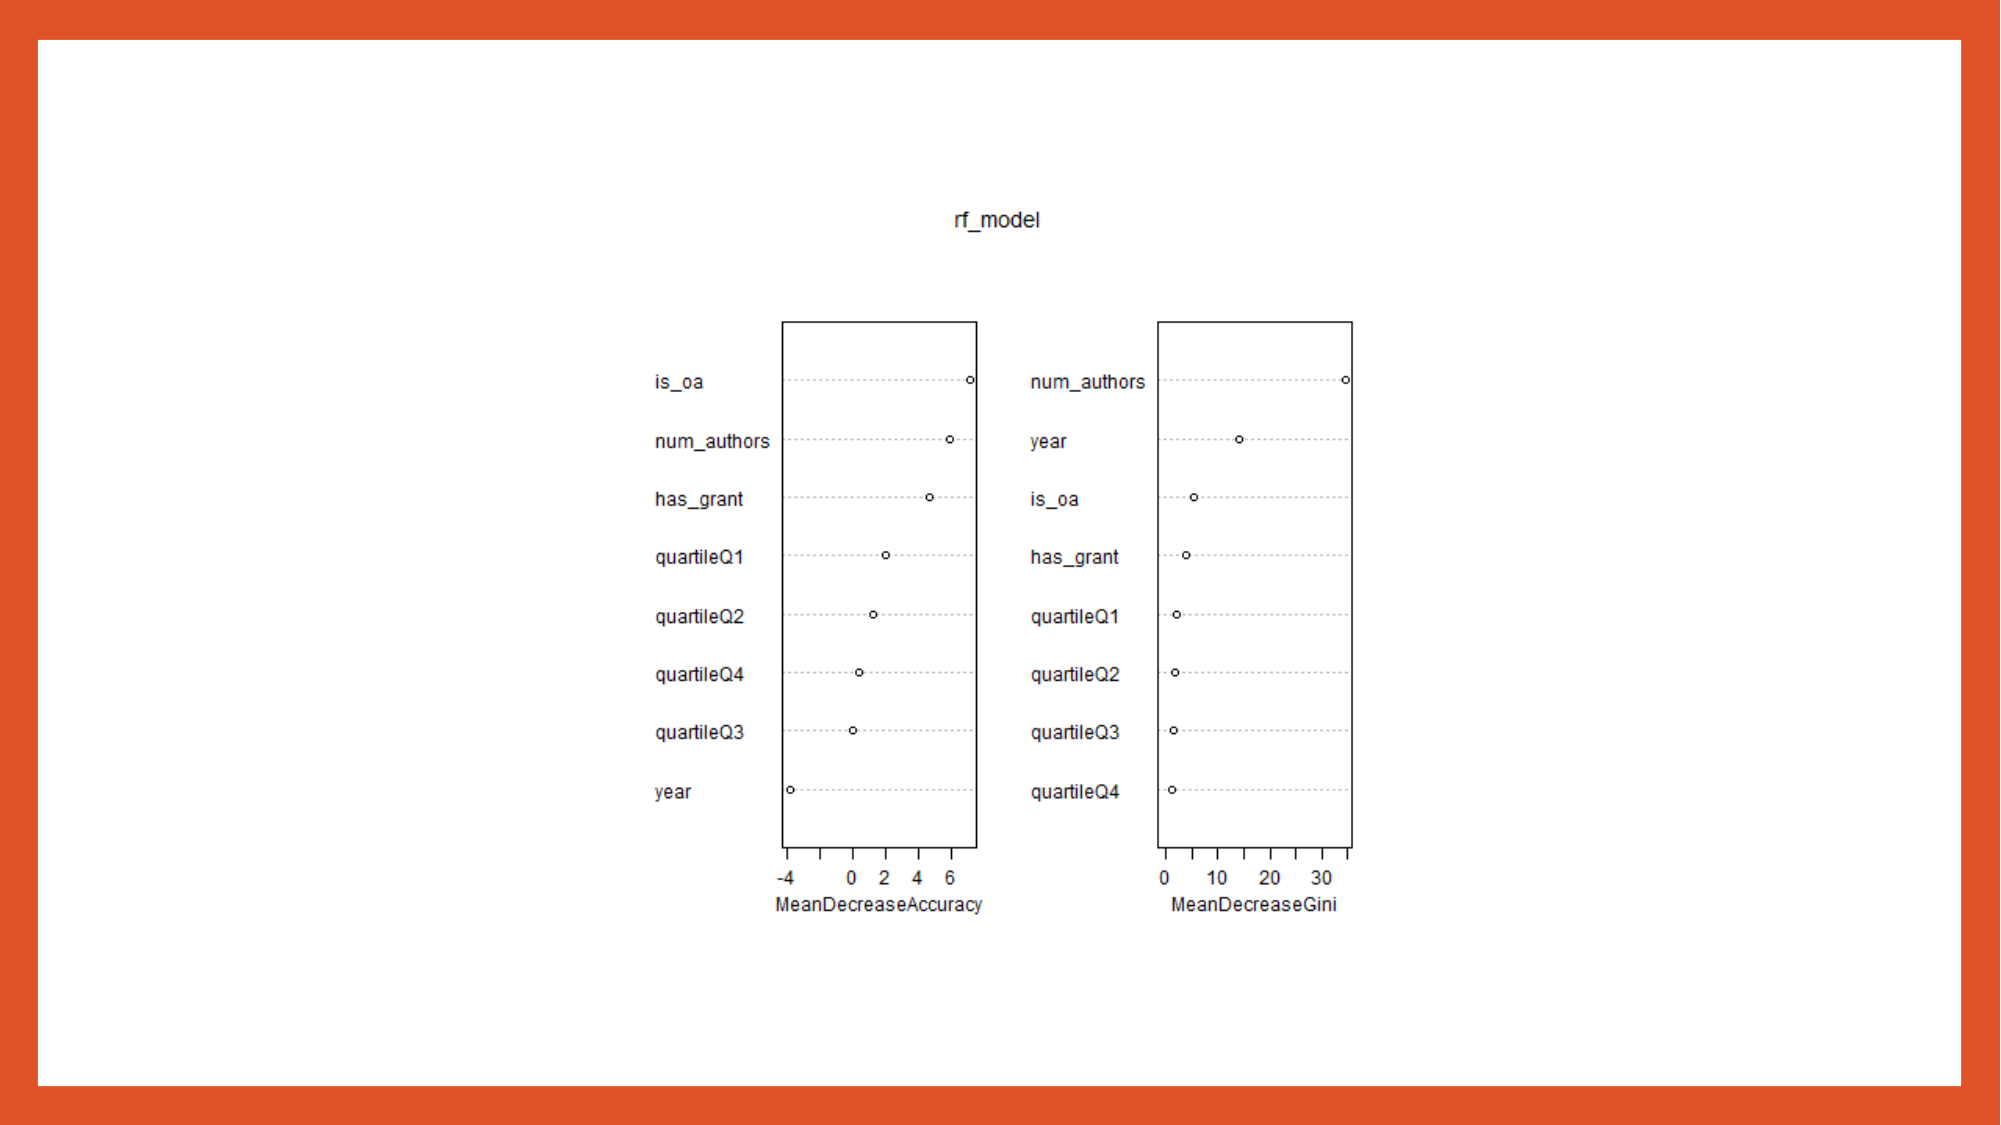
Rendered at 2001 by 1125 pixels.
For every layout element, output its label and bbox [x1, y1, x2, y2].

picture [624, 187, 1376, 938]
